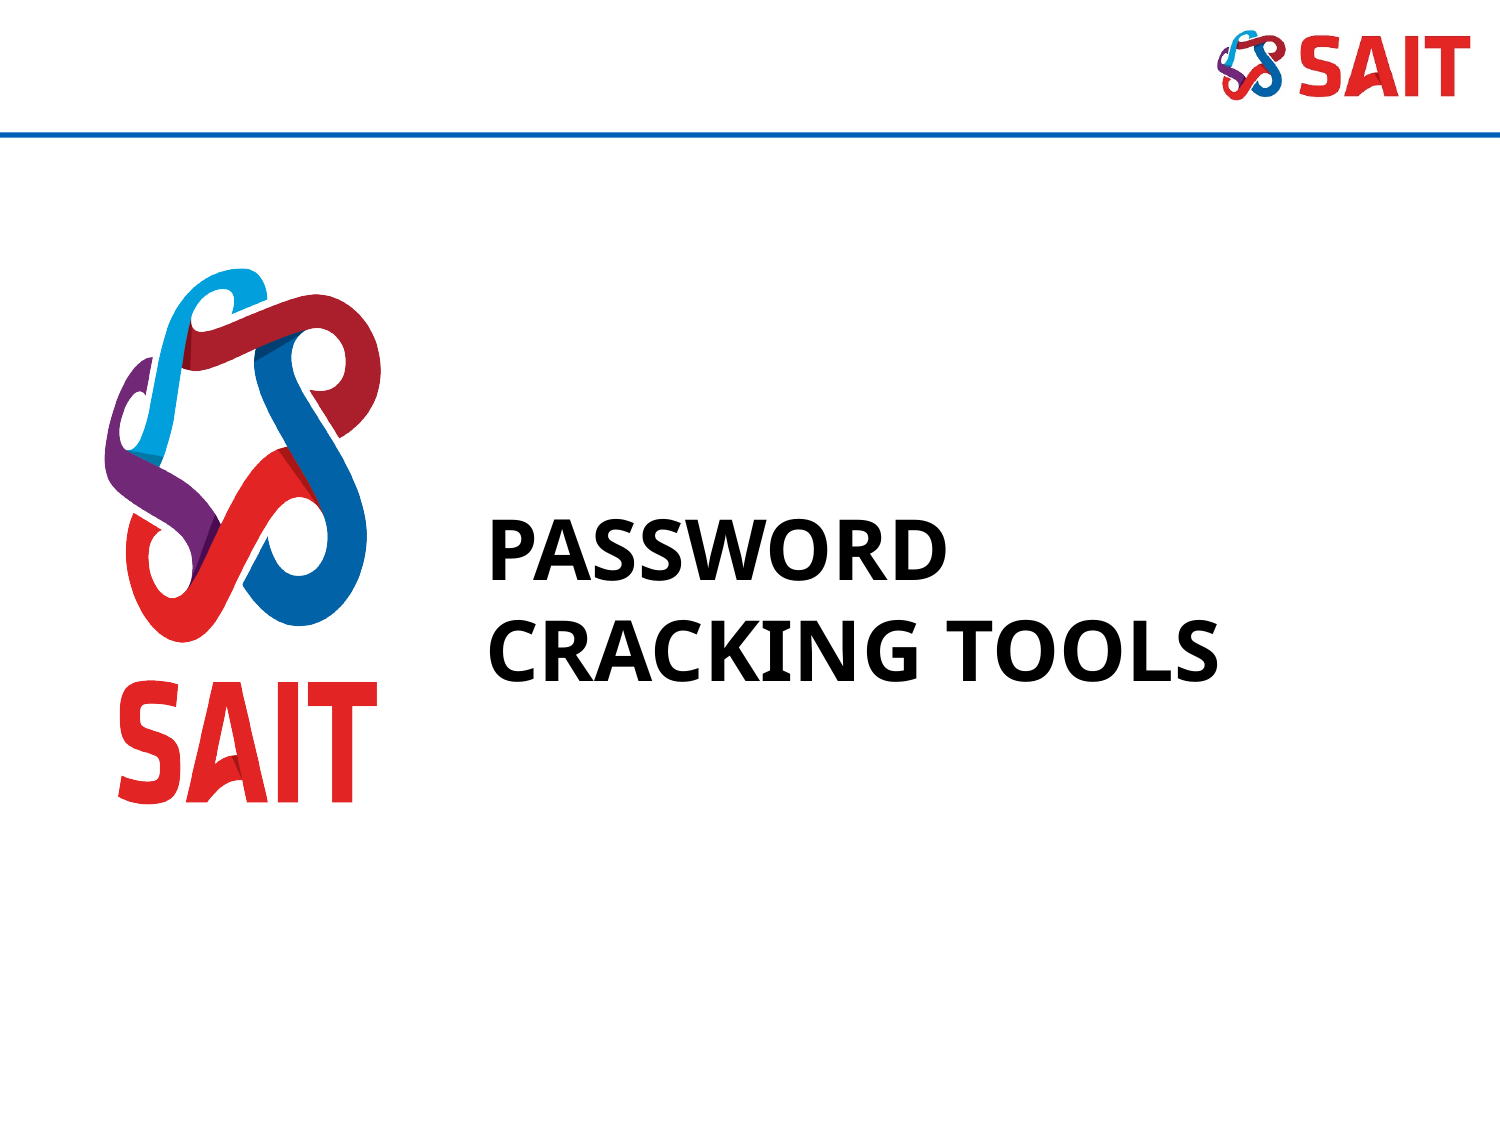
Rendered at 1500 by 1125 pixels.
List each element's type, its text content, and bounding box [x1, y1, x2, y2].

title PASSWORD CRACKING TOOLS [470, 314, 1313, 706]
picture [1187, 0, 1500, 130]
picture [14, 148, 471, 923]
